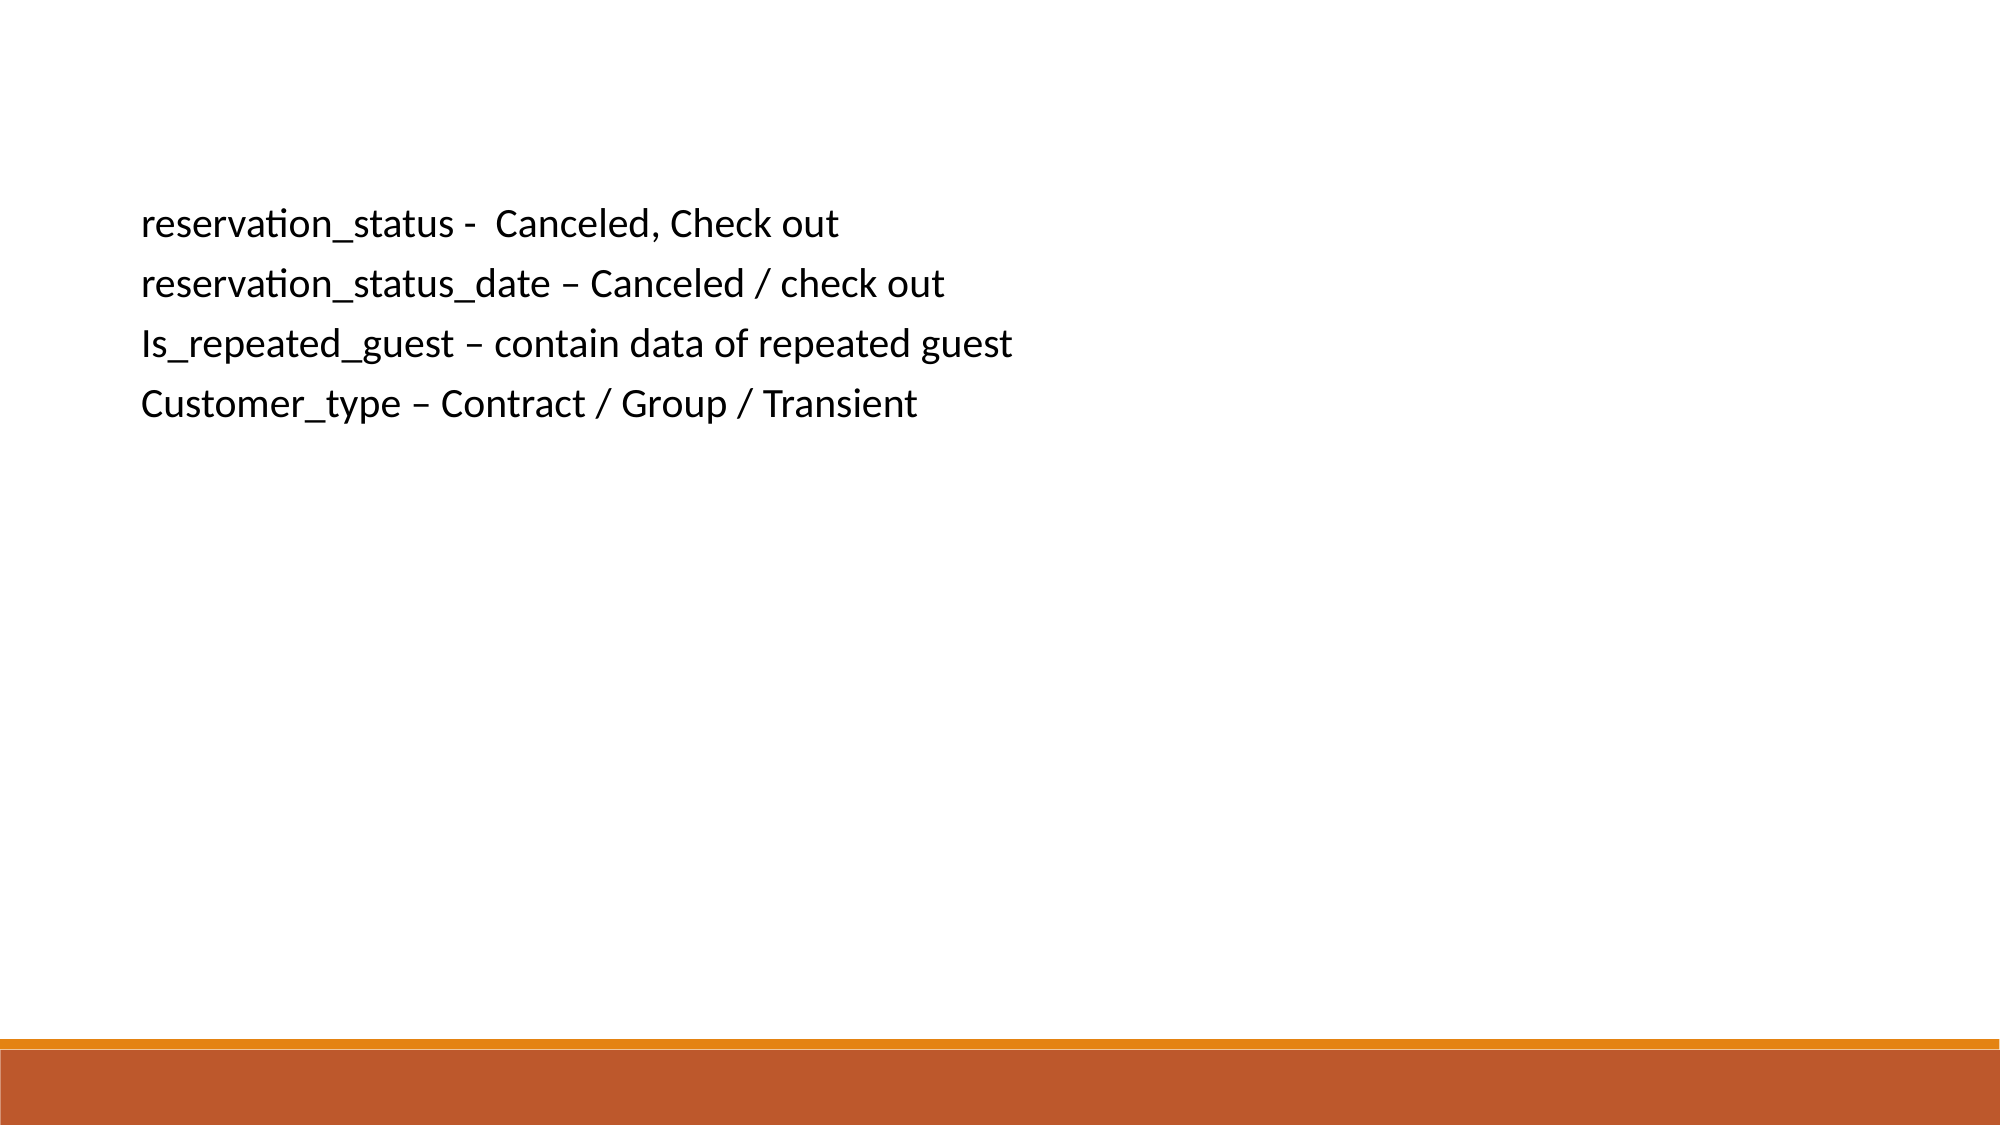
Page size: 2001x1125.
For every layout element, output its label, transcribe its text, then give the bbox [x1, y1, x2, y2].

text_box reservation_status - Canceled, Check out reservation_status_date – Canceled / check out Is_repeated_guest – contain data of repeated guest Customer_type – Contract / Group / Transient [126, 188, 1516, 434]
